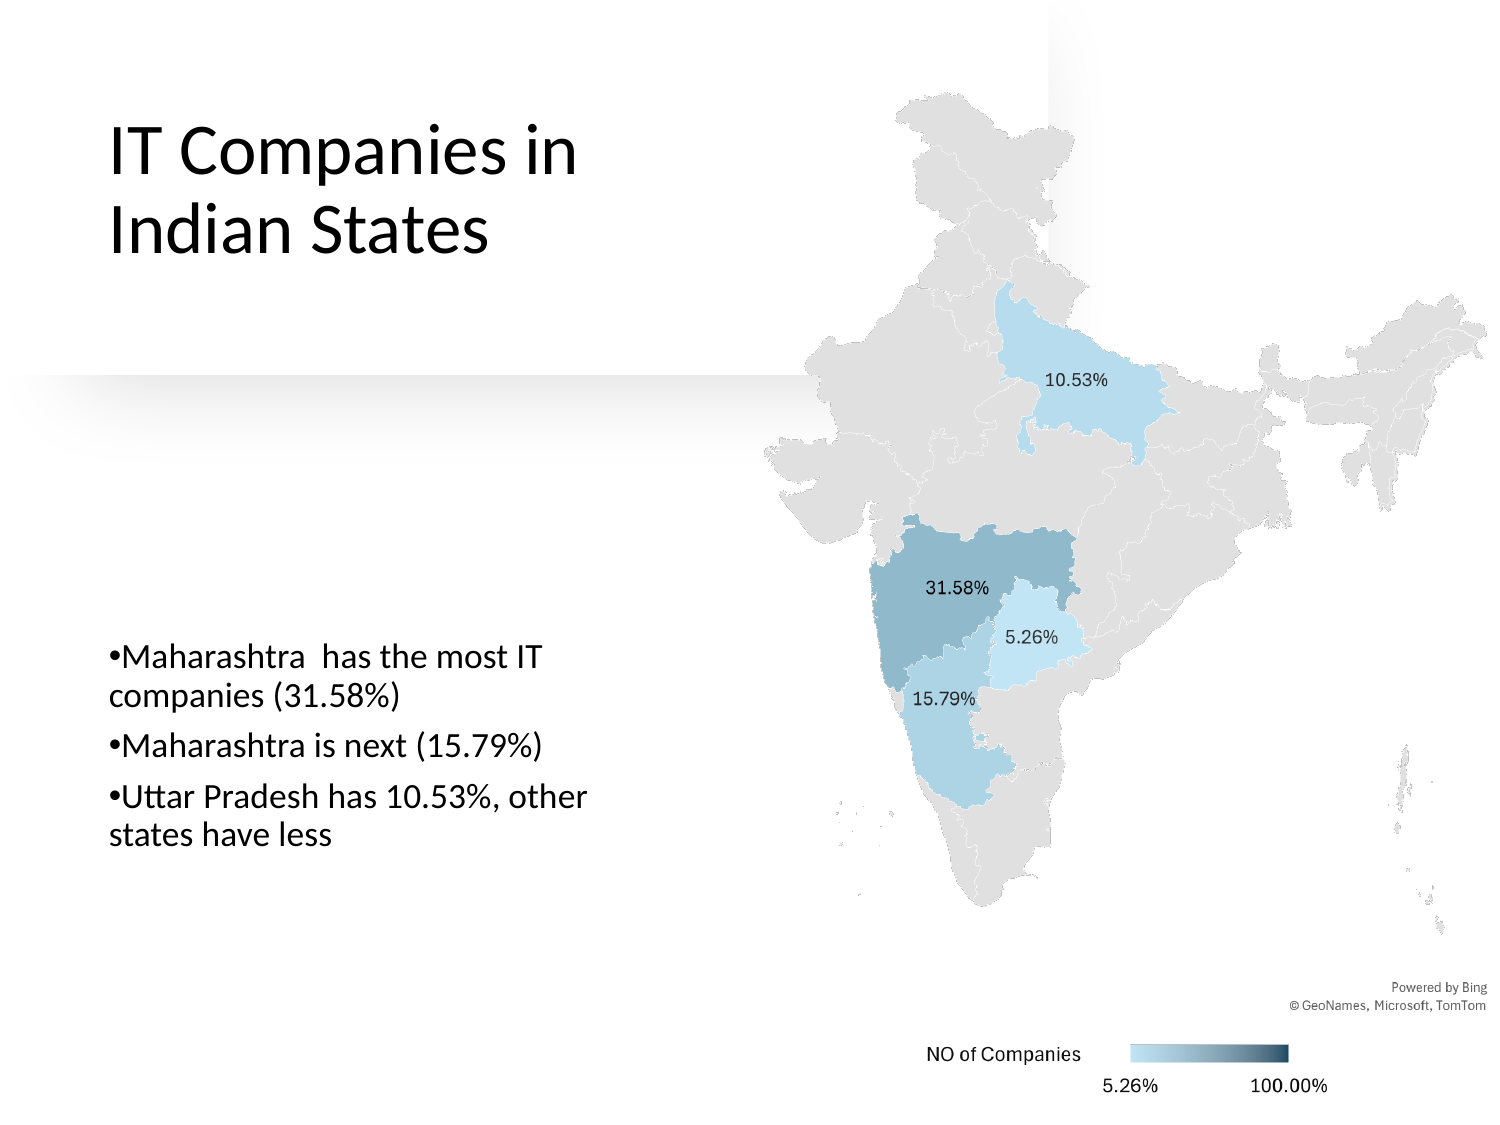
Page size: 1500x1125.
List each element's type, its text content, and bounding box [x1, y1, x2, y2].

text_box [0, 0, 747, 377]
text_box [0, 377, 744, 1125]
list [749, 0, 1500, 1125]
title IT Companies in Indian States [93, 57, 666, 324]
text_box Maharashtra has the most IT companies (31.58%) Maharashtra is next (15.79%) Uttar Pradesh has 10.53%, other states have less [93, 450, 666, 1043]
